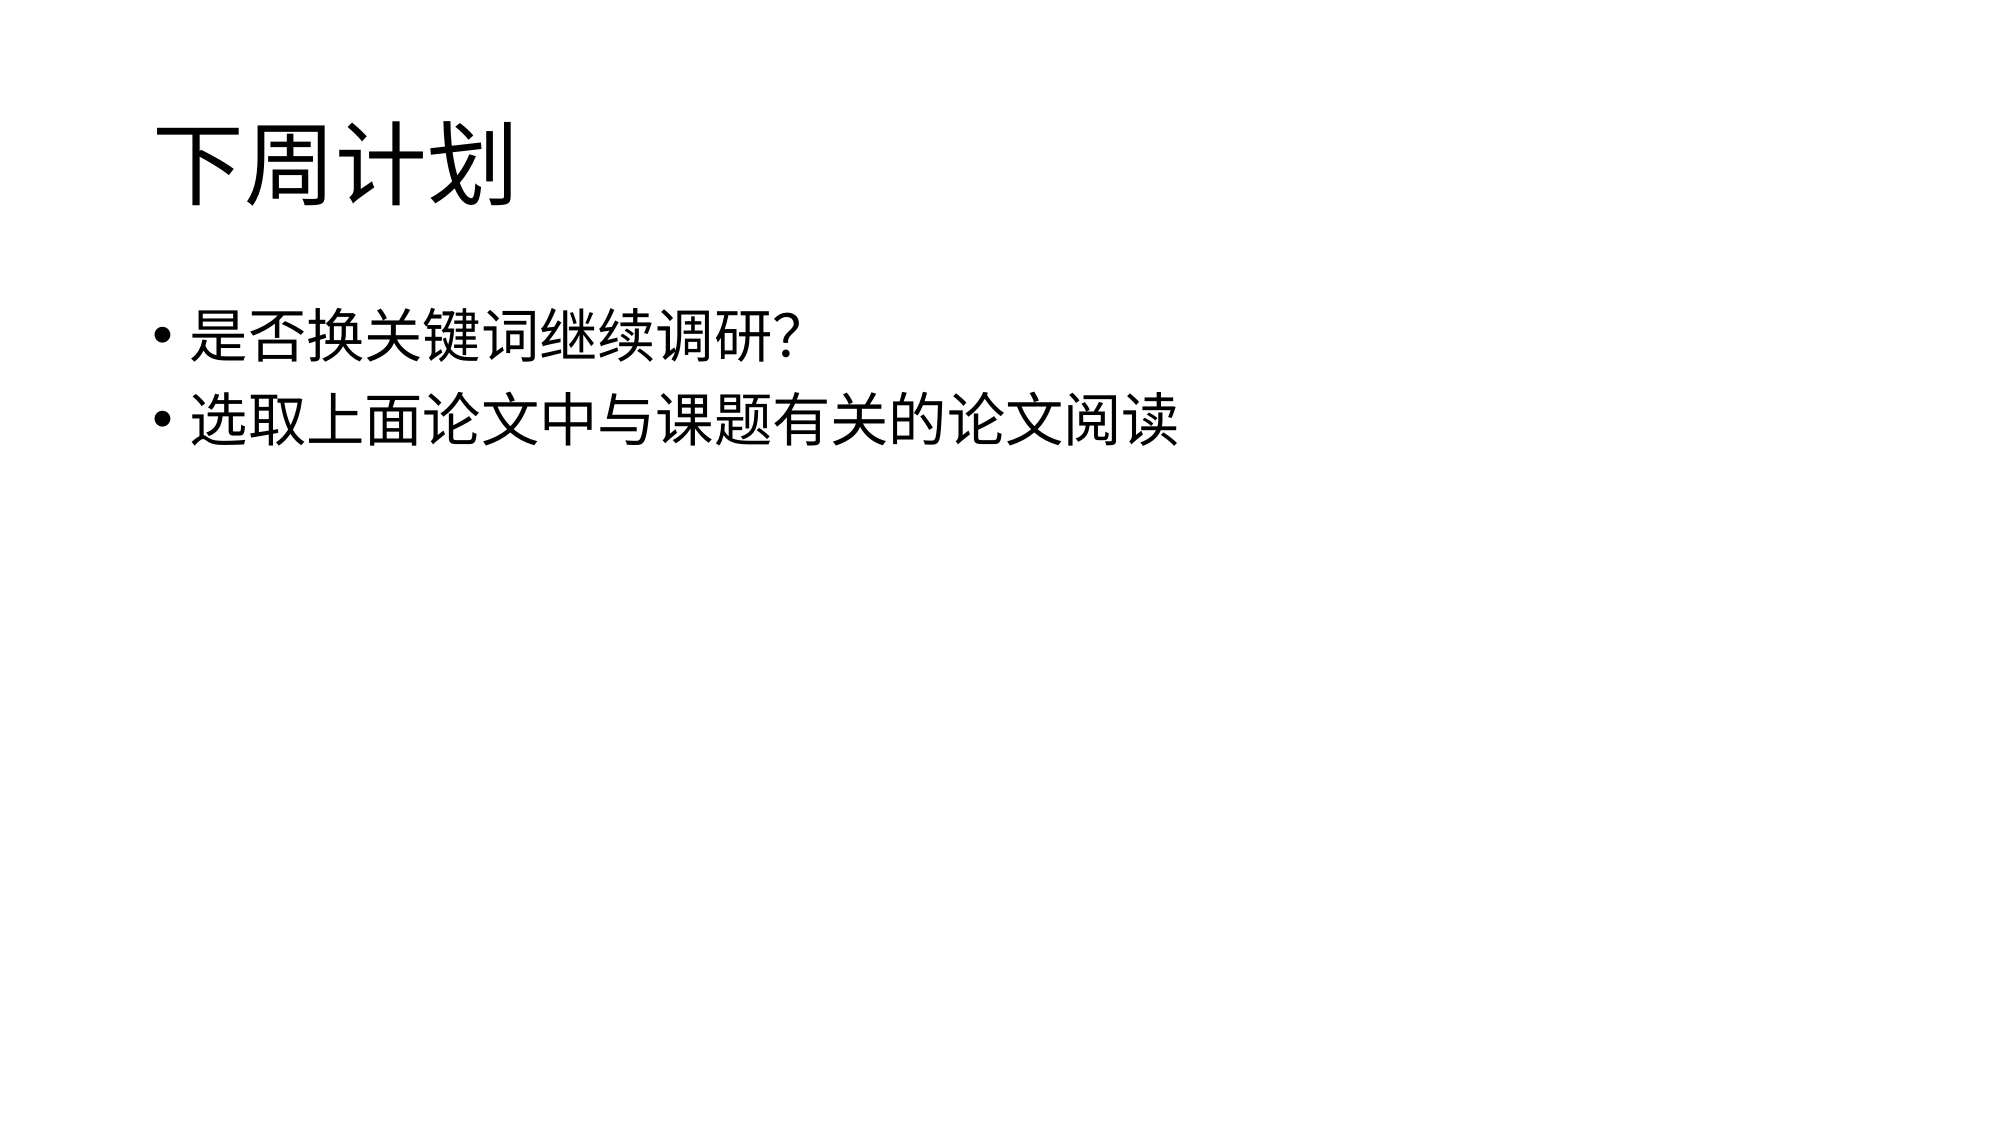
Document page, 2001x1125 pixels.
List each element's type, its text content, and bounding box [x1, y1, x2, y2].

title 下周计划 [137, 59, 1863, 278]
list 是否换关键词继续调研？ 选取上面论文中与课题有关的论文阅读 [137, 299, 1863, 1014]
